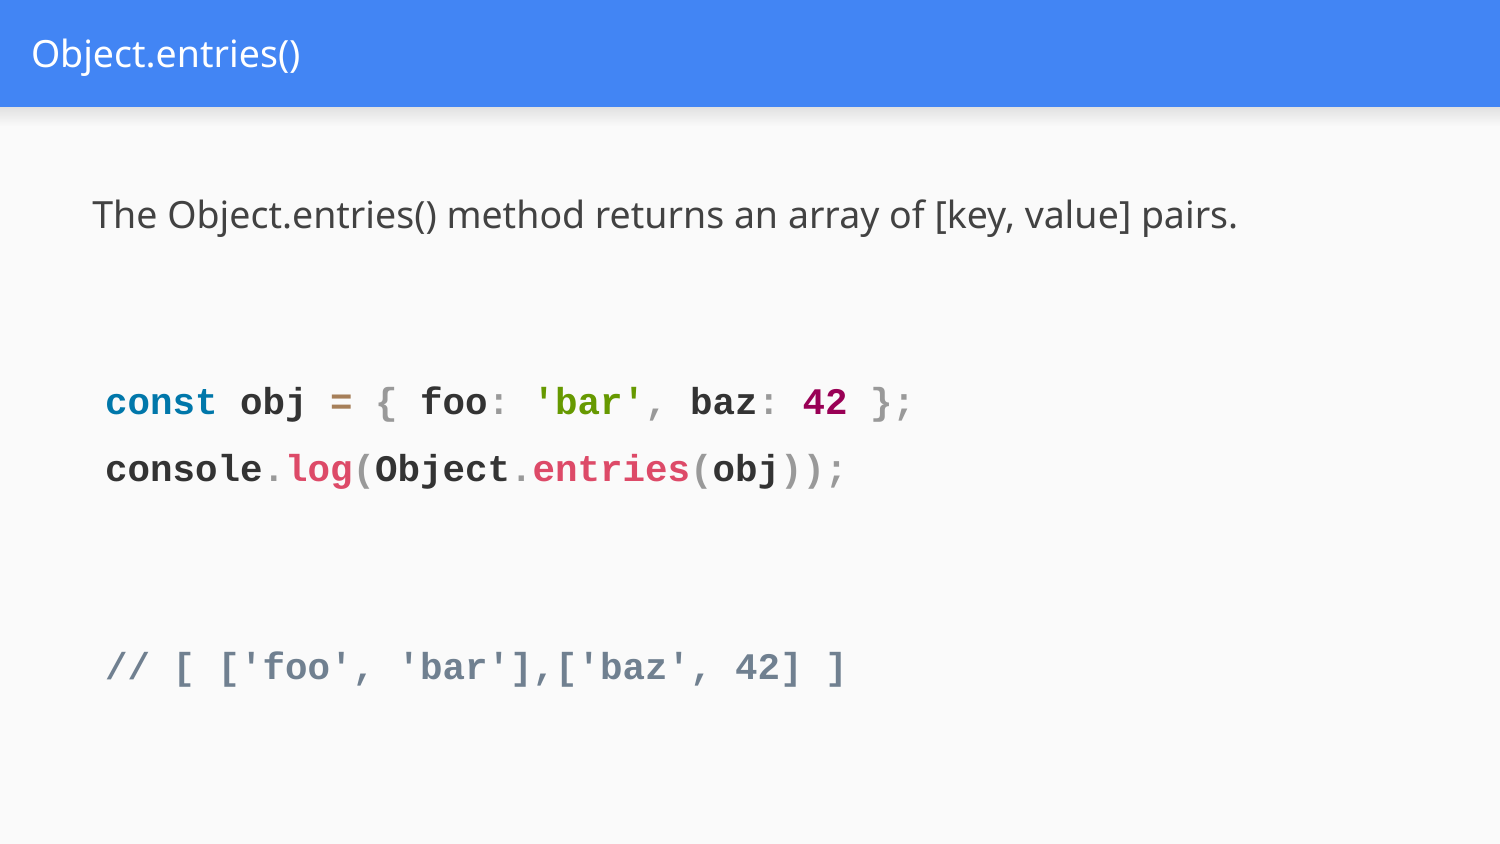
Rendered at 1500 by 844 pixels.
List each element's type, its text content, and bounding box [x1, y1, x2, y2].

list The Object.entries() method returns an array of [key, value] pairs. const obj = { foo: 'bar', baz: 42 }; console.log(Object.entries(obj)); // [ ['foo', 'bar'],['baz', 42] ] [77, 169, 1427, 760]
title Object.entries() [16, 2, 1464, 102]
